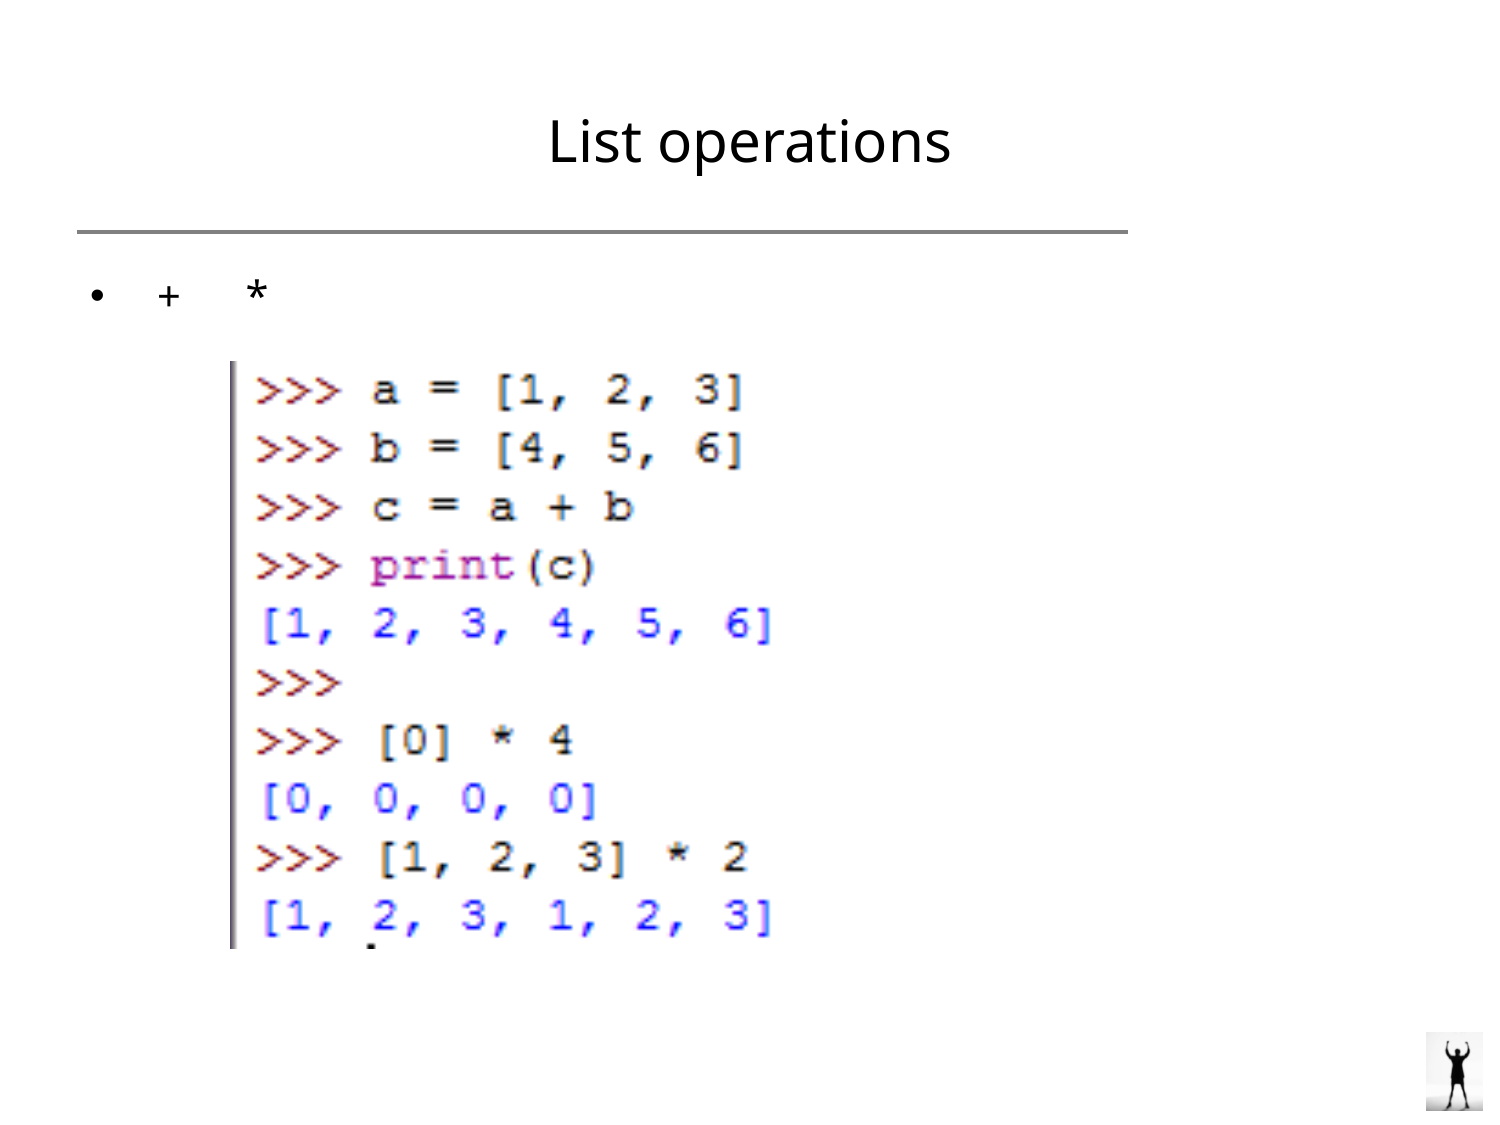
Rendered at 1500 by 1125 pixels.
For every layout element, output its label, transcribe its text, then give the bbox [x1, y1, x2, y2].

title List operations [75, 45, 1425, 233]
list + * [75, 262, 1425, 1005]
picture [229, 361, 869, 949]
picture [1426, 1032, 1483, 1111]
